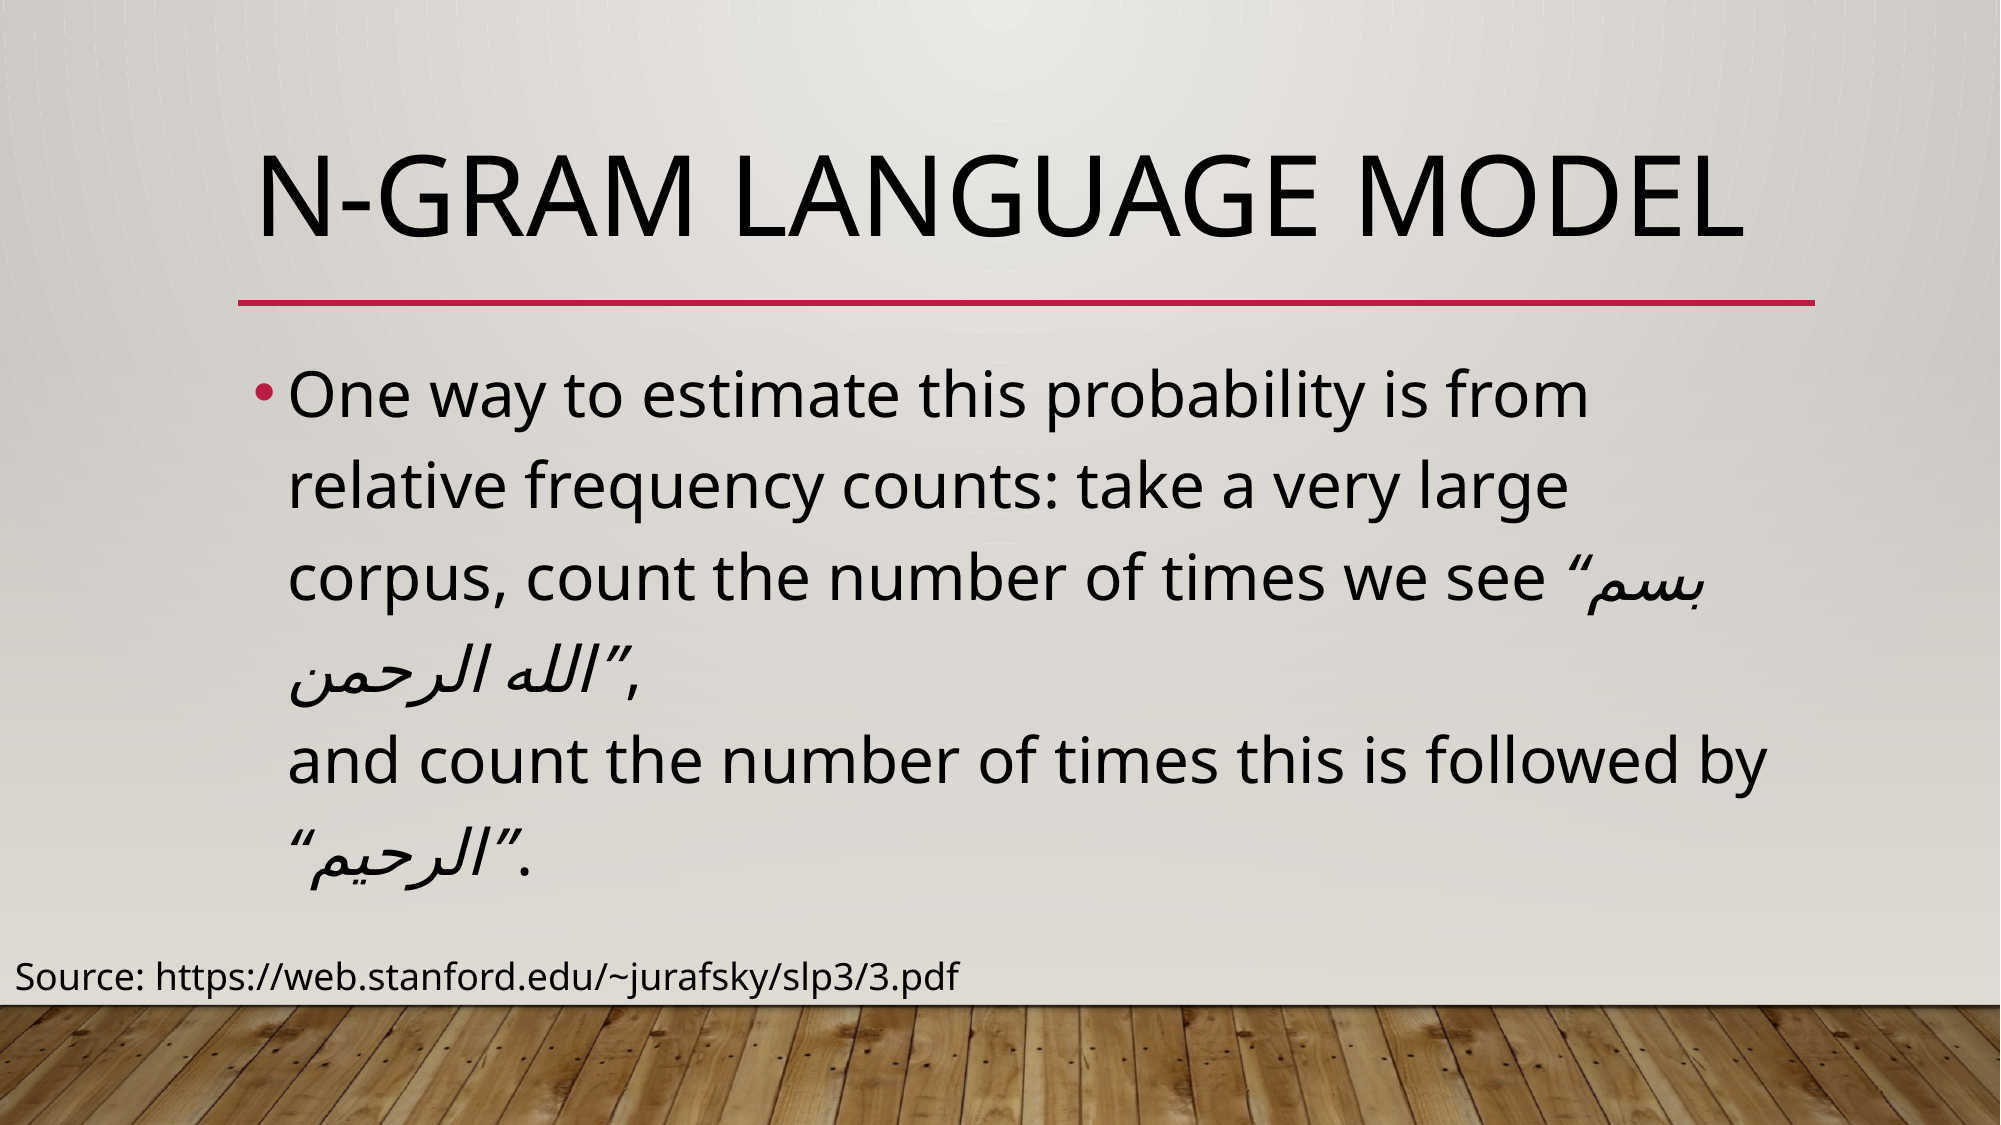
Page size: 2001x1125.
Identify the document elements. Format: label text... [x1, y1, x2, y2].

title N-gram language model [238, 131, 1814, 305]
list One way to estimate this probability is from relative frequency counts: take a very large corpus, count the number of times we see “بسم الله الرحمن”, and count the number of times this is followed by “الرحيم”. [238, 330, 1814, 897]
picture [0, 1005, 2000, 1125]
text_box Source: https://web.stanford.edu/~jurafsky/slp3/3.pdf [0, 945, 1002, 1006]
